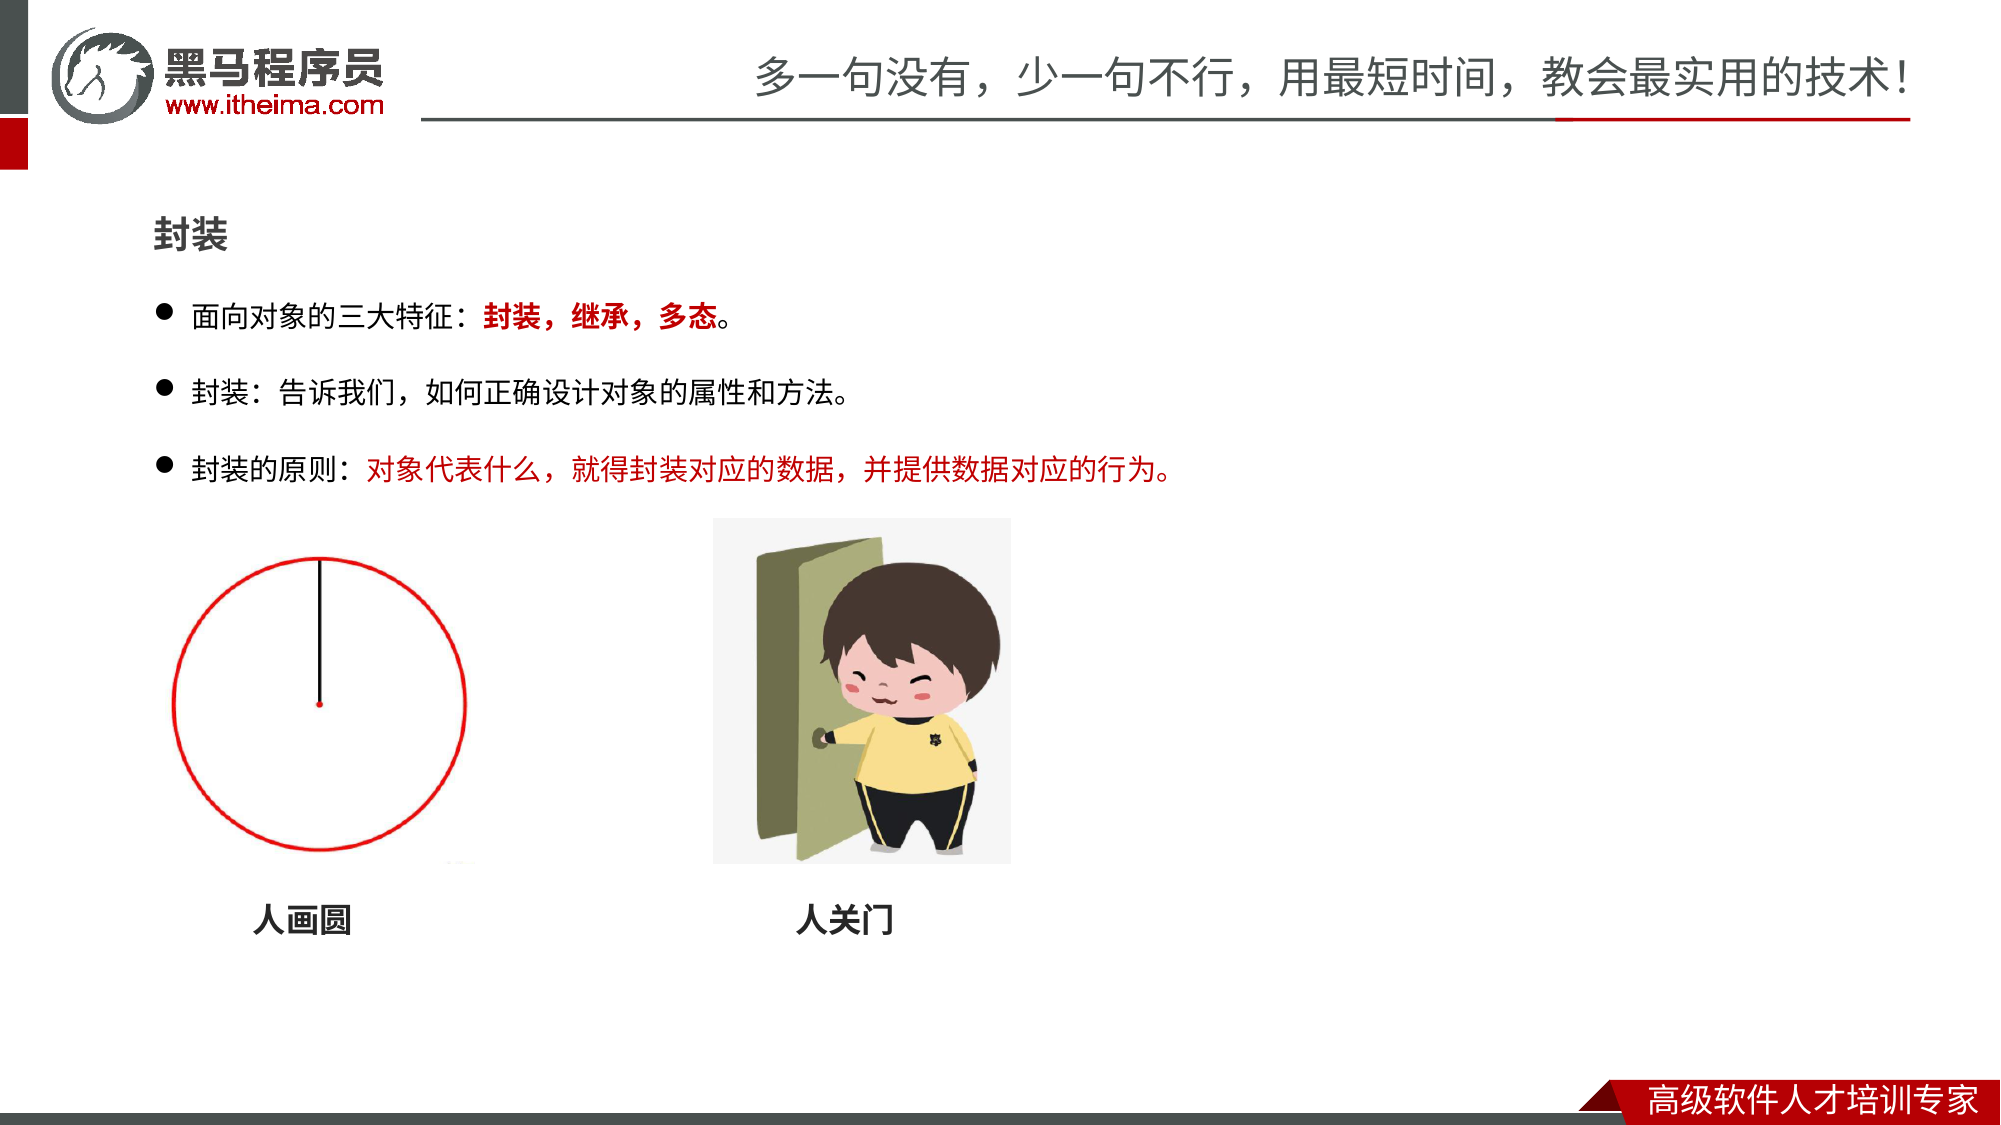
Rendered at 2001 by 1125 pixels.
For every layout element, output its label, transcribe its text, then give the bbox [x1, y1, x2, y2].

text_box 封装 [138, 181, 278, 264]
text_box 封装的原则：对象代表什么，就得封装对应的数据，并提供数据对应的行为。 [138, 426, 1173, 494]
picture [157, 541, 475, 864]
text_box 封装：告诉我们，如何正确设计对象的属性和方法。 [138, 349, 1661, 417]
picture [712, 518, 1012, 864]
text_box 人关门 [780, 872, 989, 947]
picture [50, 26, 384, 125]
text_box 人画圆 [238, 871, 447, 947]
text_box 面向对象的三大特征：封装，继承，多态。 [138, 273, 810, 341]
